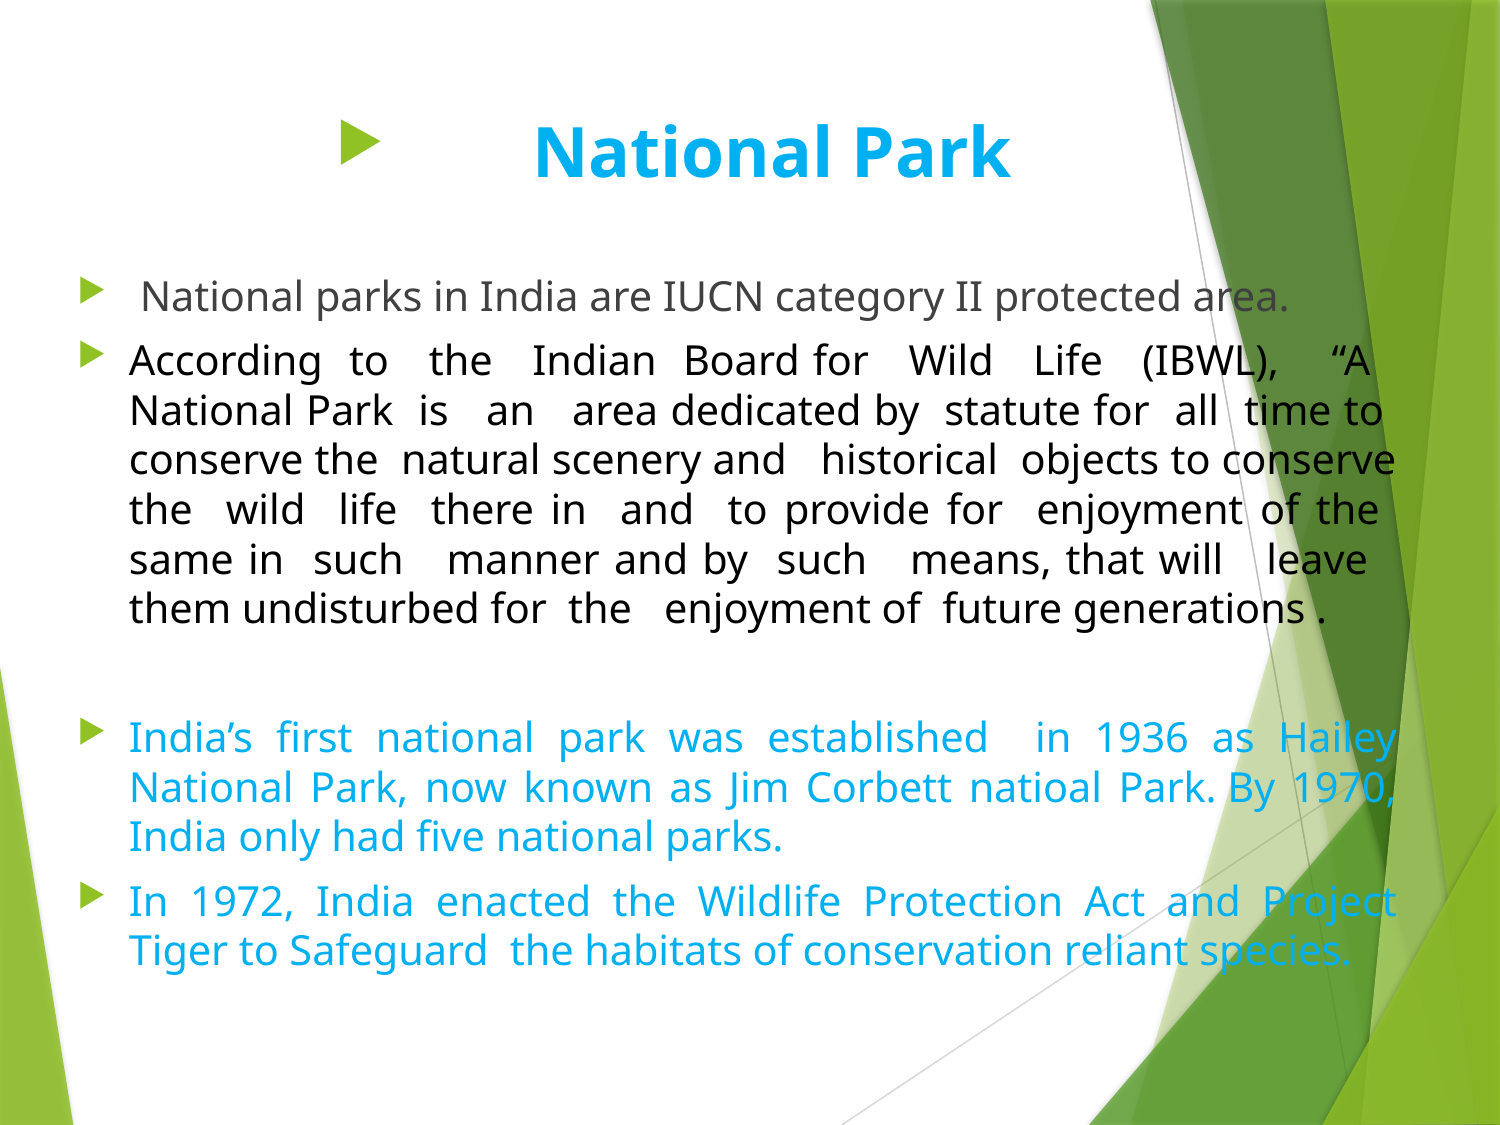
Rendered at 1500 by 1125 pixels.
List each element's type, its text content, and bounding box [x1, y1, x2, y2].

list National Park National parks in India are IUCN category II protected area. According to the Indian Board for Wild Life (IBWL), “A National Park is an area dedicated by statute for all time to conserve the natural scenery and historical objects to conserve the wild life there in and to provide for enjoyment of the same in such manner and by such means, that will leave them undisturbed for the enjoyment of future generations . India’s first national park was established in 1936 as Hailey National Park, now known as Jim Corbett natioal Park. By 1970, India only had five national parks. In 1972, India enacted the Wildlife Protection Act and Project Tiger to Safeguard the habitats of conservation reliant species. [62, 99, 1413, 1025]
